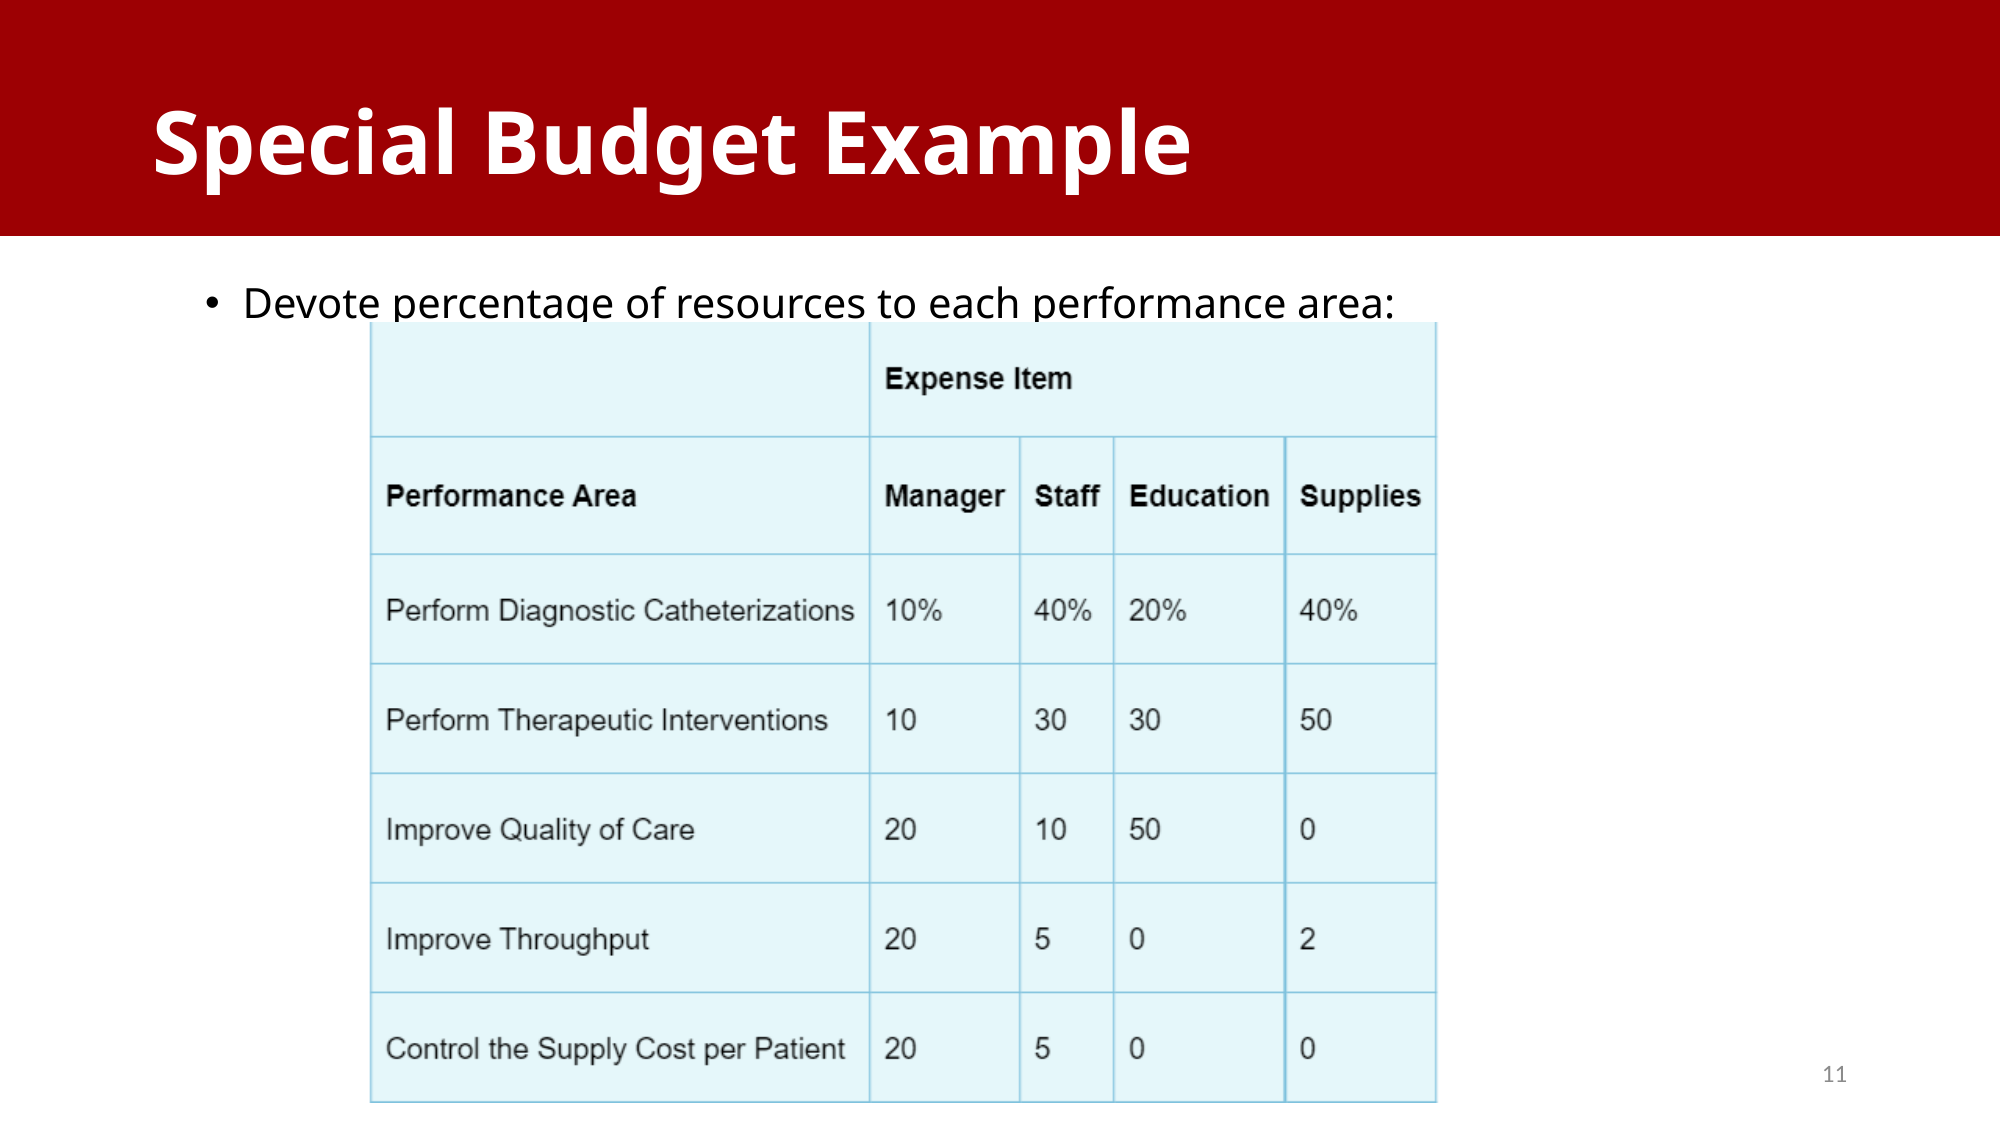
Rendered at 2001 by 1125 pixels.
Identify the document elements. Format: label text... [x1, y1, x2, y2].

title Special Budget Example [137, 37, 1863, 244]
slide_number 11 [1443, 1042, 1863, 1103]
list Devote percentage of resources to each performance area: [115, 244, 1863, 1033]
text_box [0, 0, 2000, 236]
picture [367, 322, 1443, 1103]
